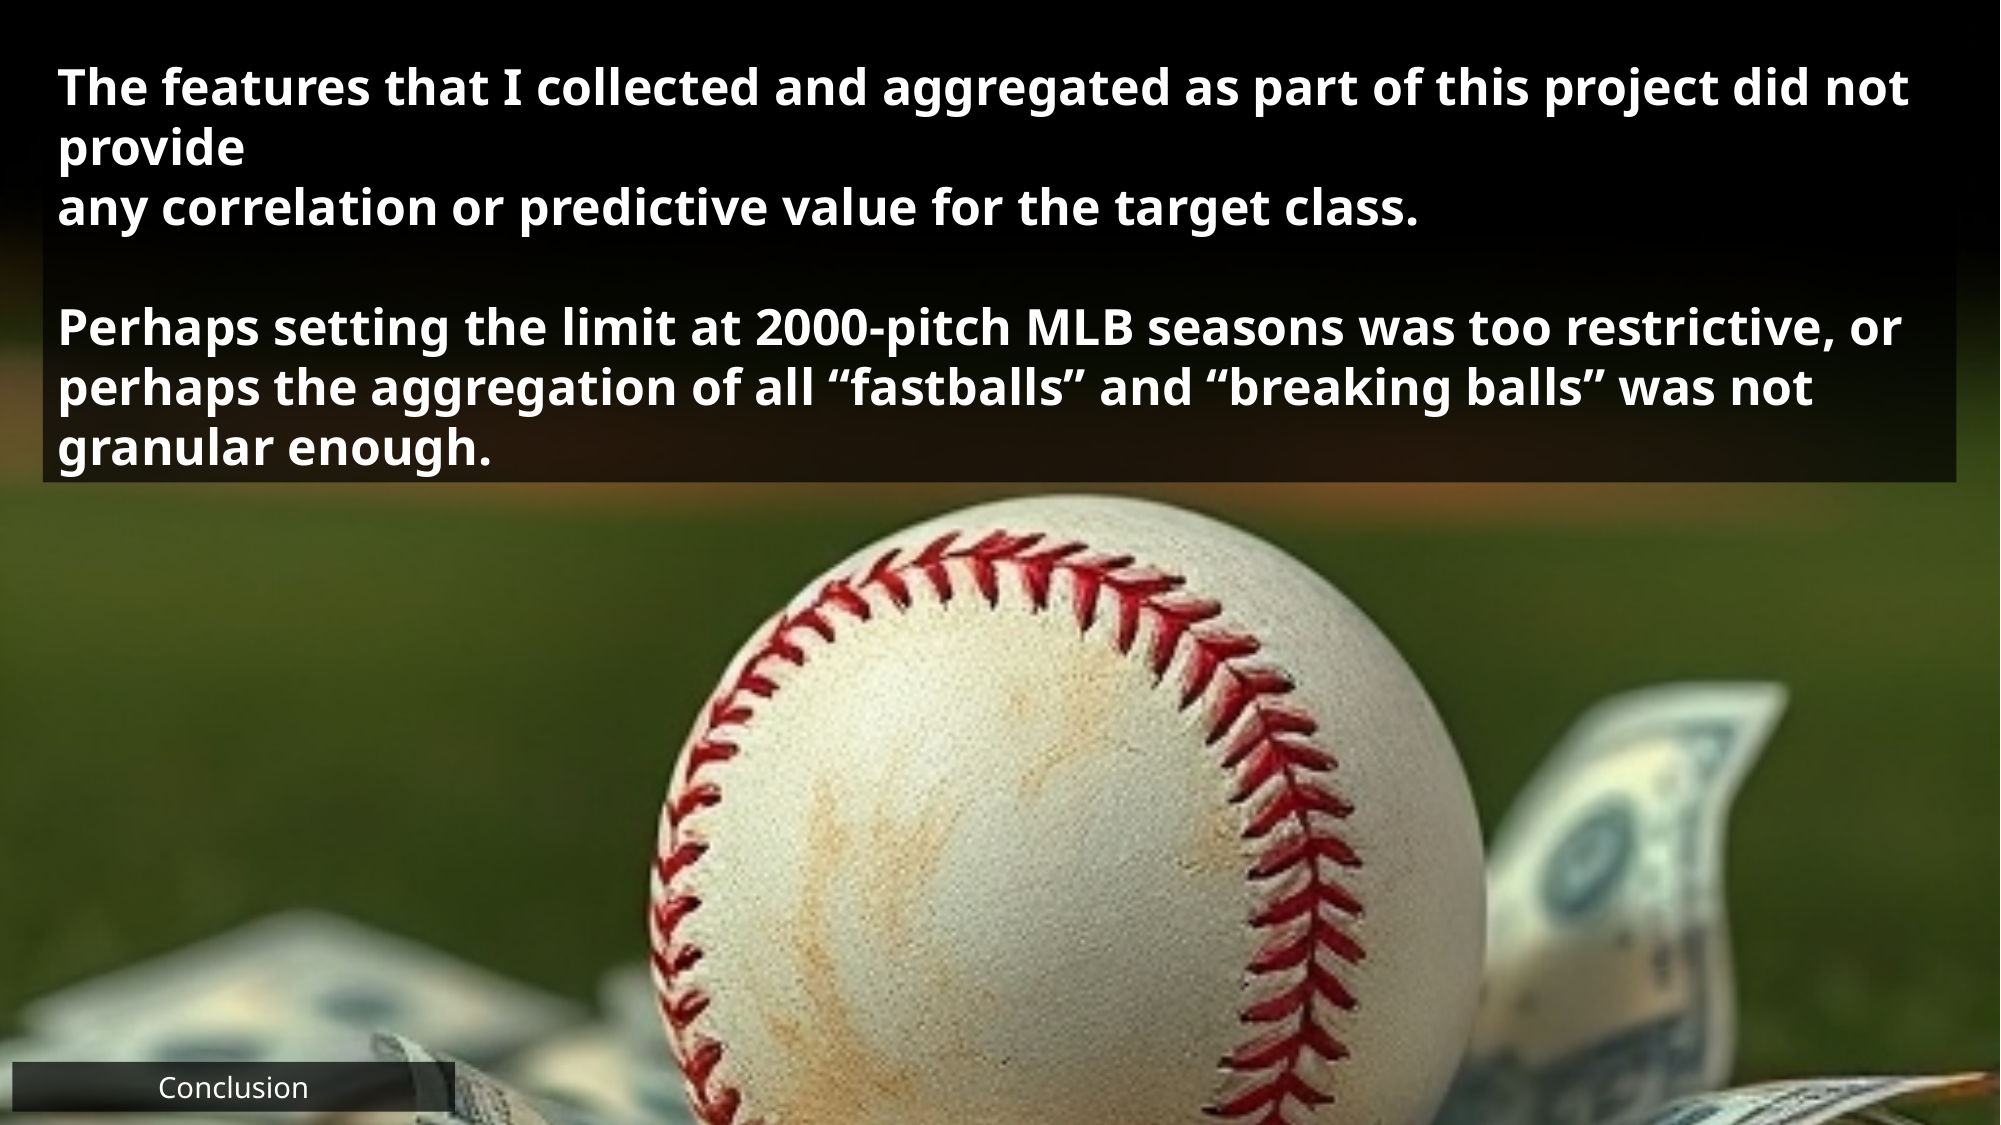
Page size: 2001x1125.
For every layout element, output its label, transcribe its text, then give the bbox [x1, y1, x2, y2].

text_box The features that I collected and aggregated as part of this project did not provide any correlation or predictive value for the target class. Perhaps setting the limit at 2000-pitch MLB seasons was too restrictive, or perhaps the aggregation of all “fastballs” and “breaking balls” was not granular enough. [42, 47, 1957, 483]
text_box Conclusion [12, 1061, 455, 1112]
picture [0, 0, 2000, 1125]
